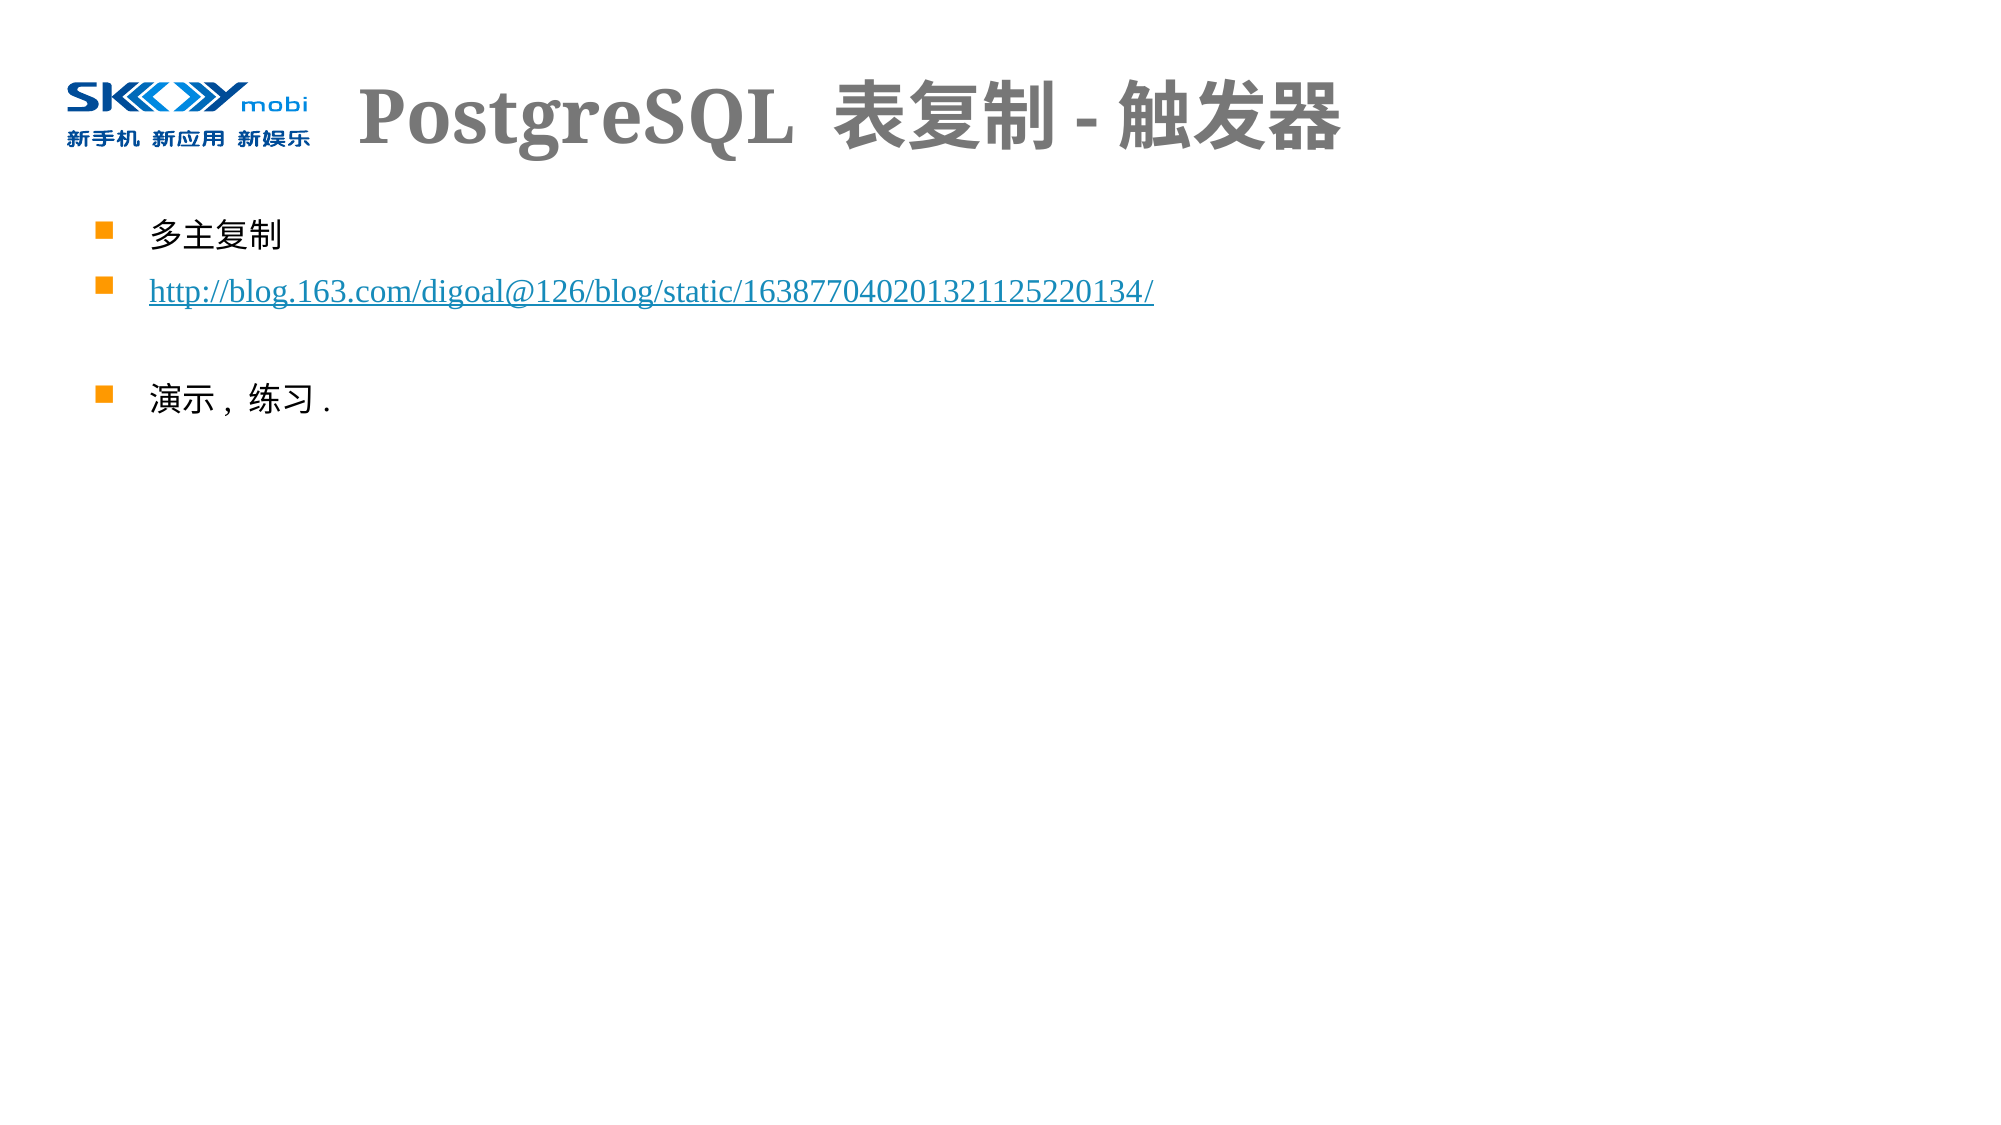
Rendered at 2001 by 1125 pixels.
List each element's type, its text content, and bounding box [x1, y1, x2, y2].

list 多主复制 http://blog.163.com/digoal@126/blog/static/163877040201321125220134/ 演示, 练习. [77, 198, 1901, 1020]
title PostgreSQL 表复制-触发器 [343, 60, 1901, 167]
